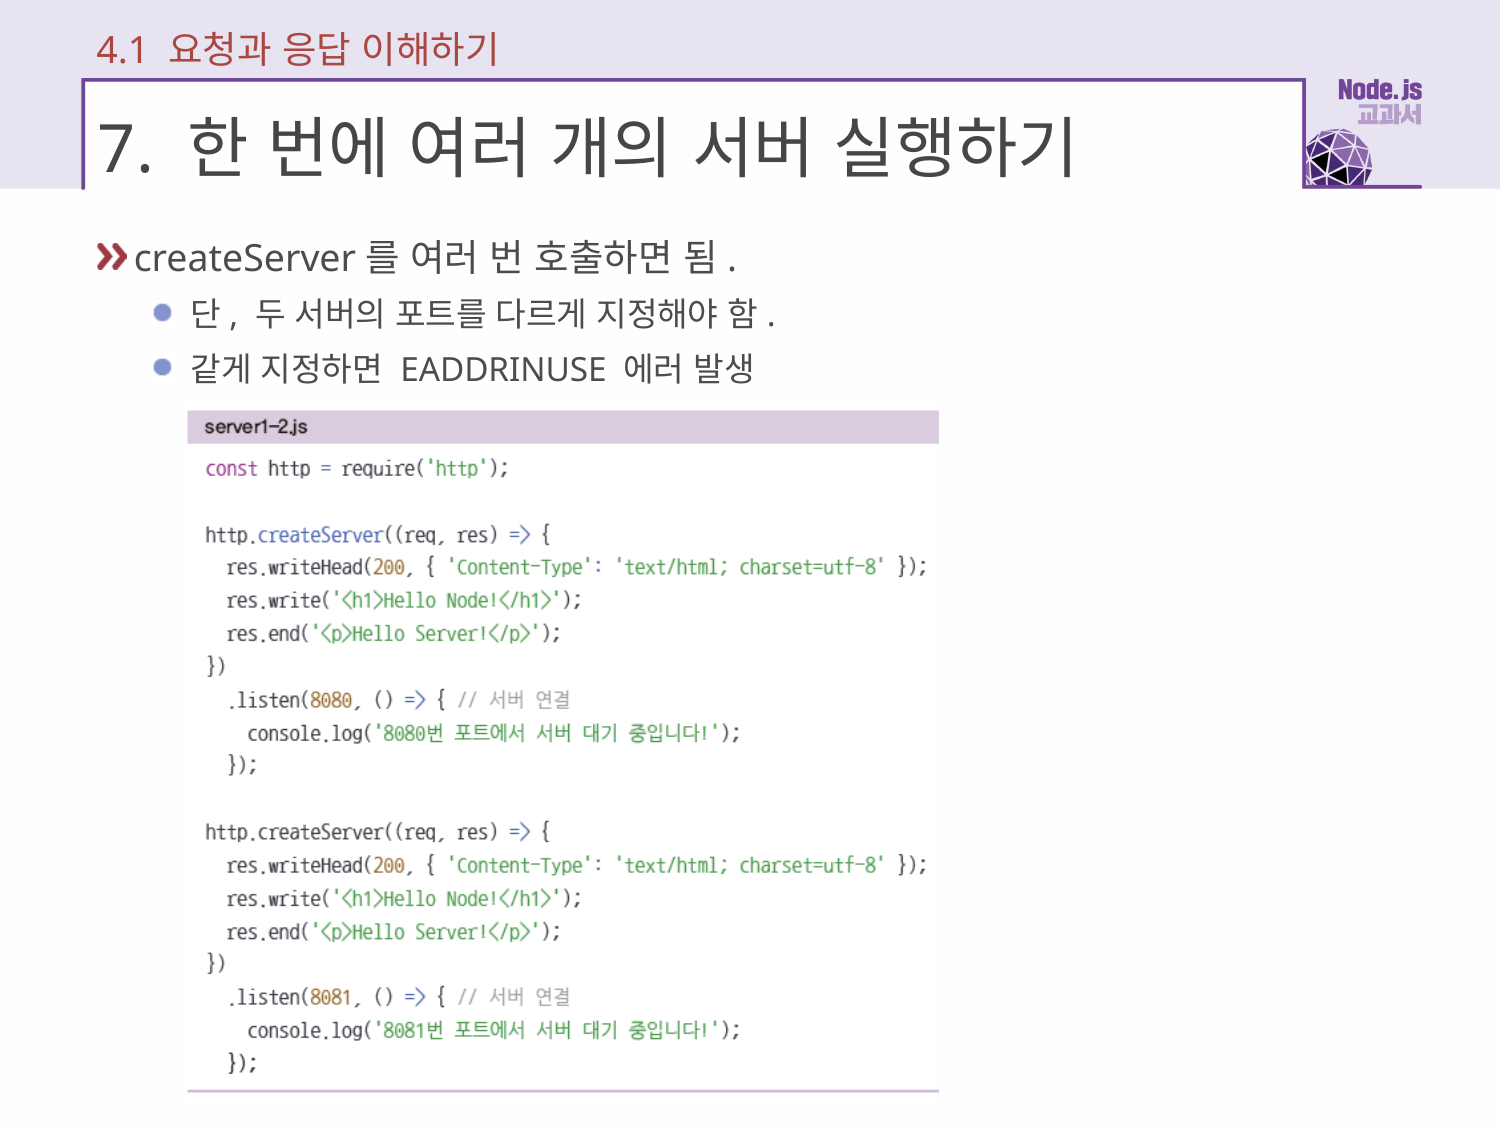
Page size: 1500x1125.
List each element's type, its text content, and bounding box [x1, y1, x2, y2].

picture [0, 0, 1500, 1125]
text_box 4.1 요청과 응답 이해하기 [81, 14, 807, 62]
list createServer를 여러 번 호출하면 됨. 단, 두 서버의 포트를 다르게 지정해야 함. 같게 지정하면 EADDRINUSE 에러 발생 [81, 222, 1412, 1037]
title 7. 한 번에 여러 개의 서버 실행하기 [82, 61, 1413, 193]
